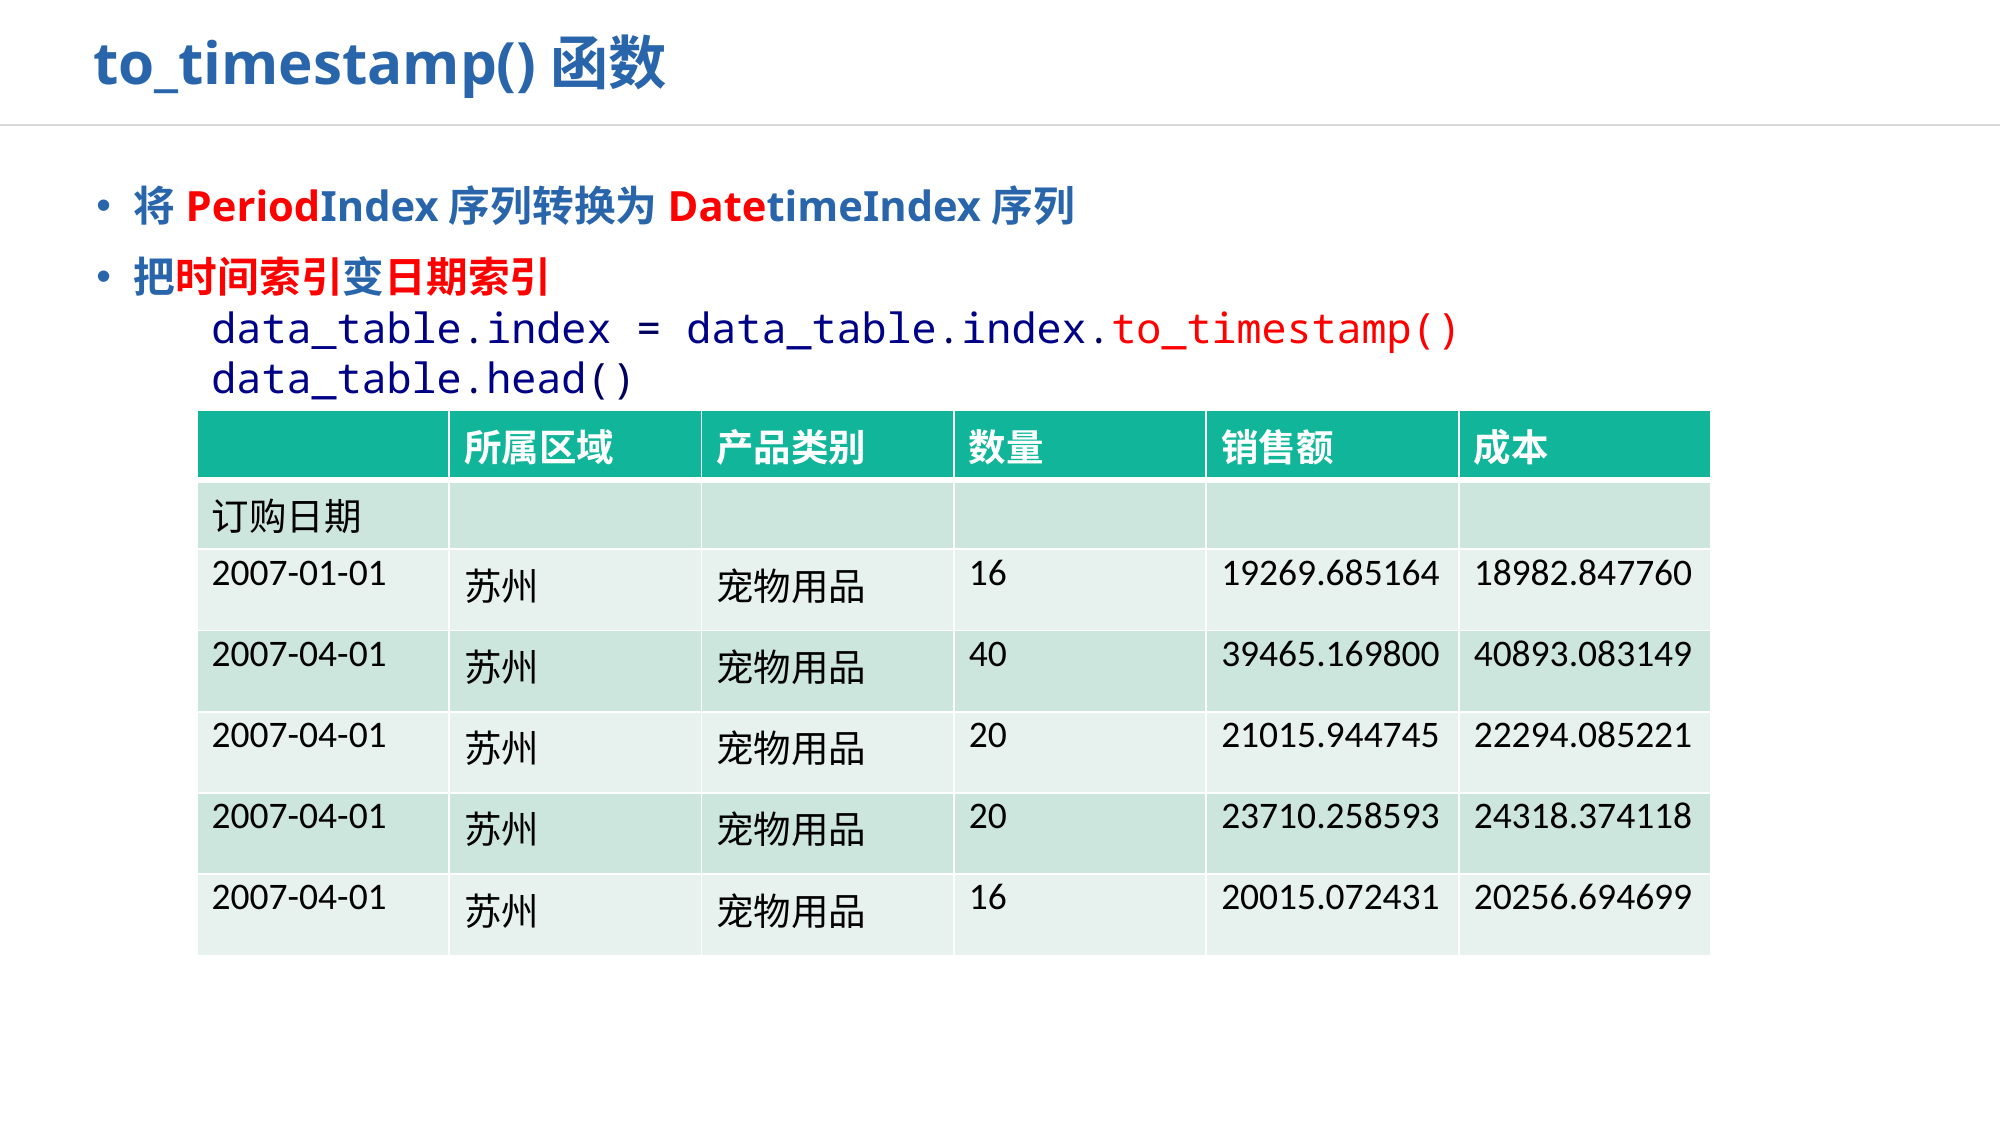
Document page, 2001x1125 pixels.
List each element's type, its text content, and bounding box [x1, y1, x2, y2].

table_cell 宠物用品 [702, 713, 953, 792]
table_cell 20 [955, 713, 1205, 792]
table_cell 39465.169800 [1207, 631, 1458, 711]
table_cell 20256.694699 [1460, 875, 1710, 955]
table_cell 宠物用品 [702, 631, 953, 711]
table_cell 苏州 [450, 875, 701, 955]
text_box data_table.index = data_table.index.to_timestamp() data_table.head() [196, 294, 1712, 410]
table_header 销售额 [1207, 411, 1458, 477]
table_cell 16 [955, 875, 1205, 955]
table_cell [1207, 483, 1458, 548]
table_cell 苏州 [450, 631, 701, 711]
table_cell 16 [955, 550, 1205, 630]
table_cell [702, 483, 953, 548]
text_box 将PeriodIndex序列转换为DatetimeIndex序列 把时间索引变日期索引 [81, 172, 1736, 976]
table_cell 22294.085221 [1460, 713, 1710, 792]
table_cell 苏州 [450, 550, 701, 630]
table_cell [1460, 483, 1710, 548]
table_header 数量 [955, 411, 1205, 477]
table_cell 40893.083149 [1460, 631, 1710, 711]
table_cell 20015.072431 [1207, 875, 1458, 955]
table_header [198, 411, 448, 477]
table_header 成本 [1460, 411, 1710, 477]
table_cell 宠物用品 [702, 794, 953, 873]
table_cell 苏州 [450, 713, 701, 792]
text_box to_timestamp()函数 [78, 19, 878, 106]
table_cell 40 [955, 631, 1205, 711]
table_cell 2007-04-01 [198, 875, 448, 955]
table_cell 宠物用品 [702, 550, 953, 630]
table_cell 2007-04-01 [198, 794, 448, 873]
table_cell 23710.258593 [1207, 794, 1458, 873]
table_header 所属区域 [450, 411, 701, 477]
table_cell 18982.847760 [1460, 550, 1710, 630]
table_header 产品类别 [702, 411, 953, 477]
table_cell [955, 483, 1205, 548]
table_cell 19269.685164 [1207, 550, 1458, 630]
table_cell 2007-04-01 [198, 713, 448, 792]
table_cell 24318.374118 [1460, 794, 1710, 873]
table_cell 2007-01-01 [198, 550, 448, 630]
table_cell 20 [955, 794, 1205, 873]
table_cell [450, 483, 701, 548]
table_cell 订购日期 [198, 483, 448, 548]
table_cell 苏州 [450, 794, 701, 873]
table_cell 宠物用品 [702, 875, 953, 955]
table_cell 21015.944745 [1207, 713, 1458, 792]
table_cell 2007-04-01 [198, 631, 448, 711]
